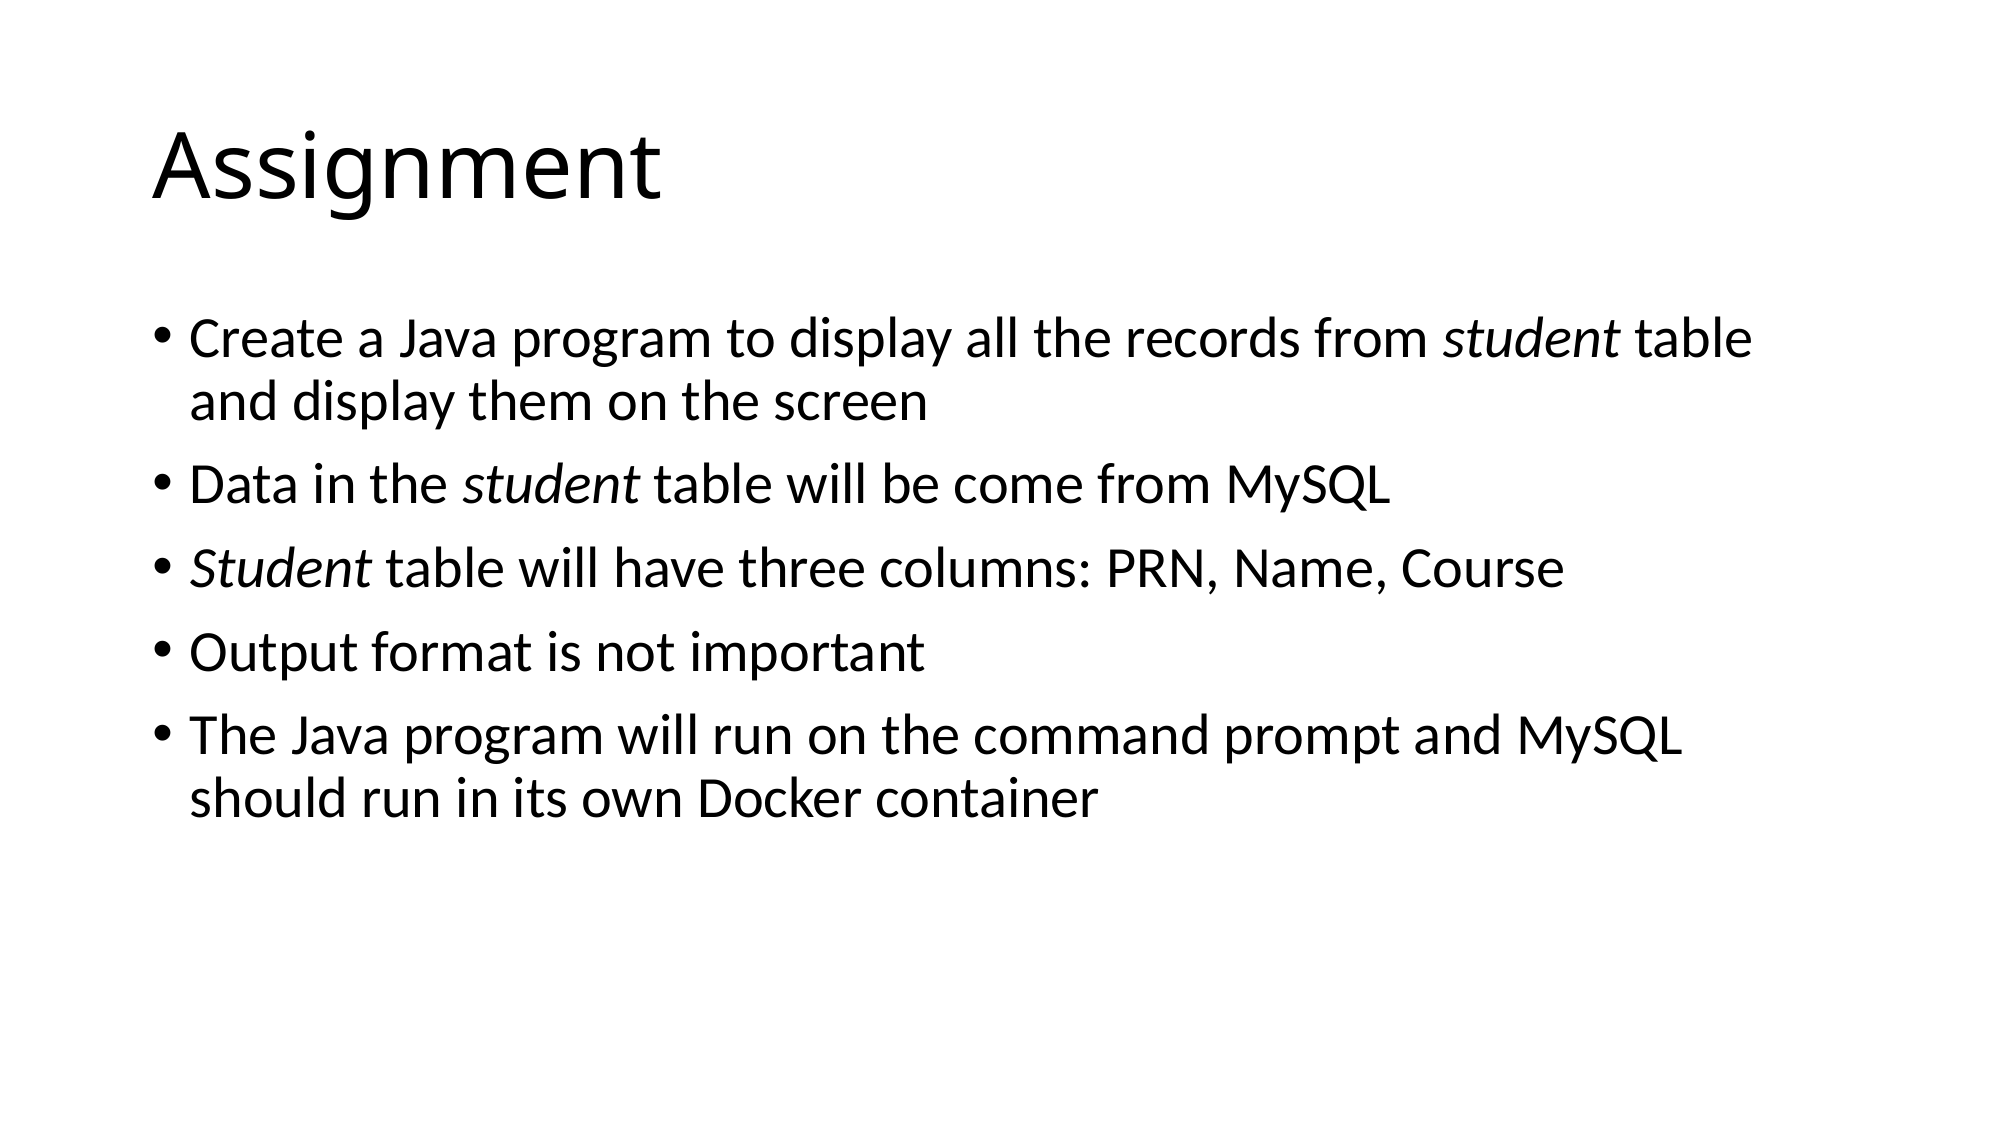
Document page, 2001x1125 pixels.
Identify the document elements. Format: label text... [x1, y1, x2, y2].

list Create a Java program to display all the records from student table and display them on the screen Data in the student table will be come from MySQL Student table will have three columns: PRN, Name, Course Output format is not important The Java program will run on the command prompt and MySQL should run in its own Docker container [137, 299, 1863, 1014]
title Assignment [137, 59, 1863, 278]
